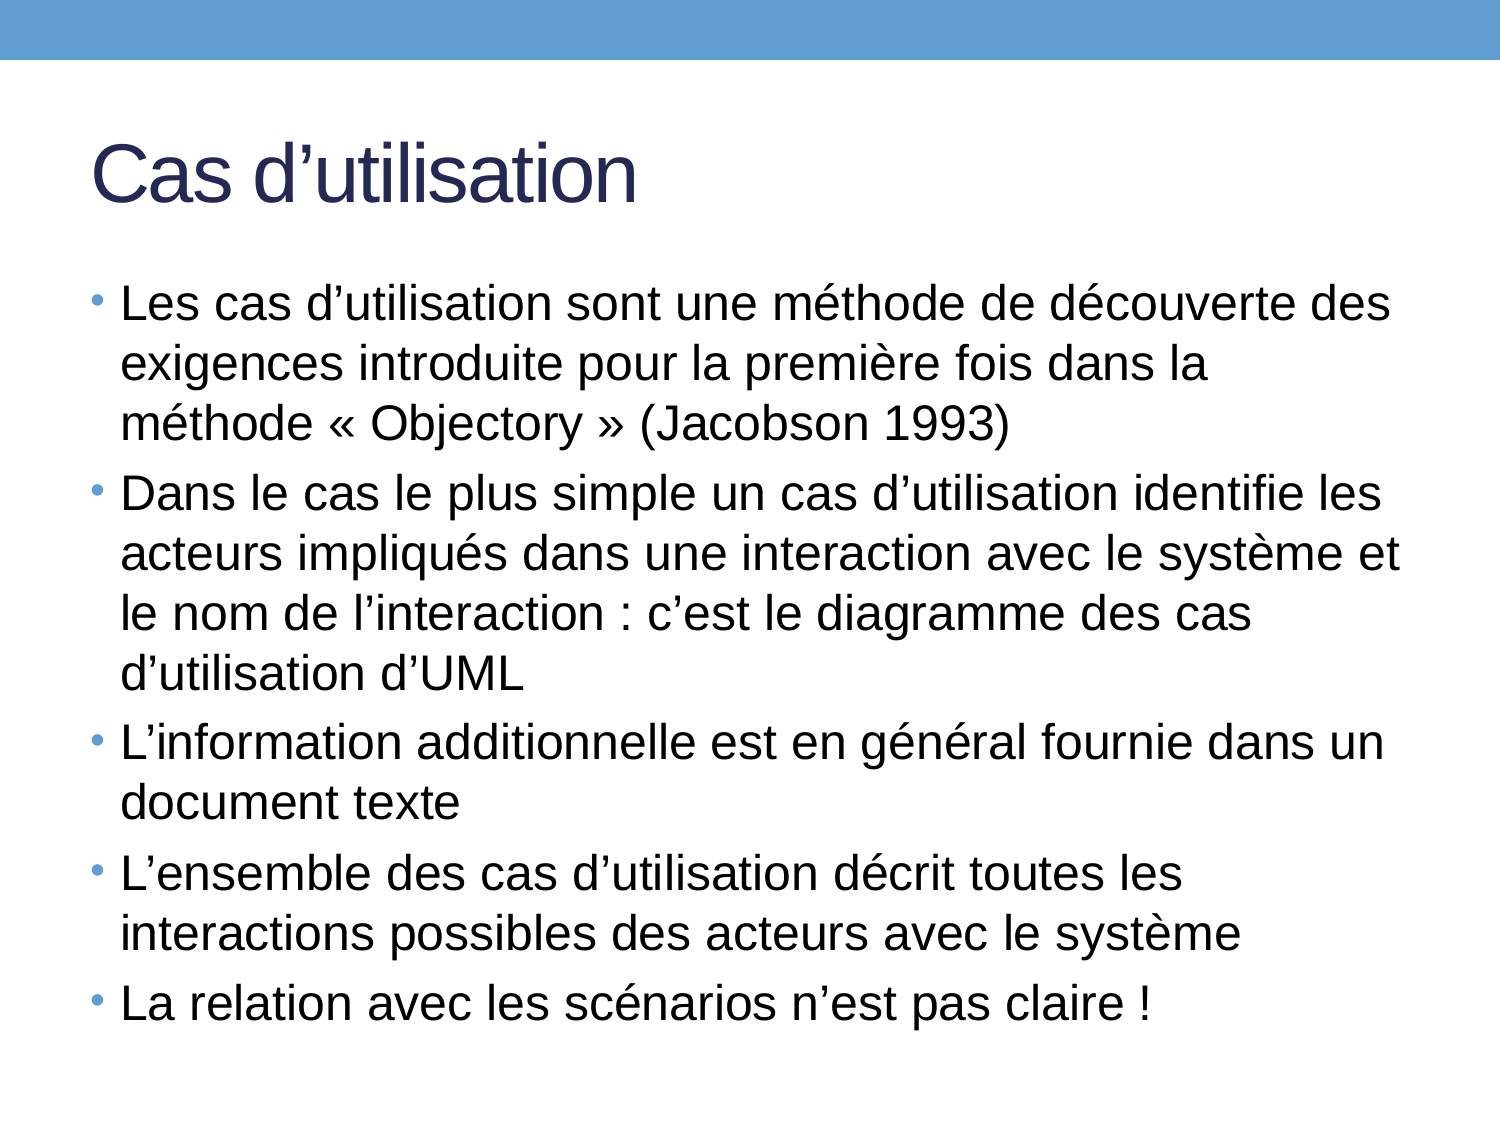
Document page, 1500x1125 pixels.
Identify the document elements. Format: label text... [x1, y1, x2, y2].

list Les cas d’utilisation sont une méthode de découverte des exigences introduite pour la première fois dans la méthode « Objectory » (Jacobson 1993) Dans le cas le plus simple un cas d’utilisation identifie les acteurs impliqués dans une interaction avec le système et le nom de l’interaction : c’est le diagramme des cas d’utilisation d’UML L’information additionnelle est en général fournie dans un document texte L’ensemble des cas d’utilisation décrit toutes les interactions possibles des acteurs avec le système La relation avec les scénarios n’est pas claire ! [75, 262, 1425, 1063]
title Cas d’utilisation [75, 87, 1425, 250]
